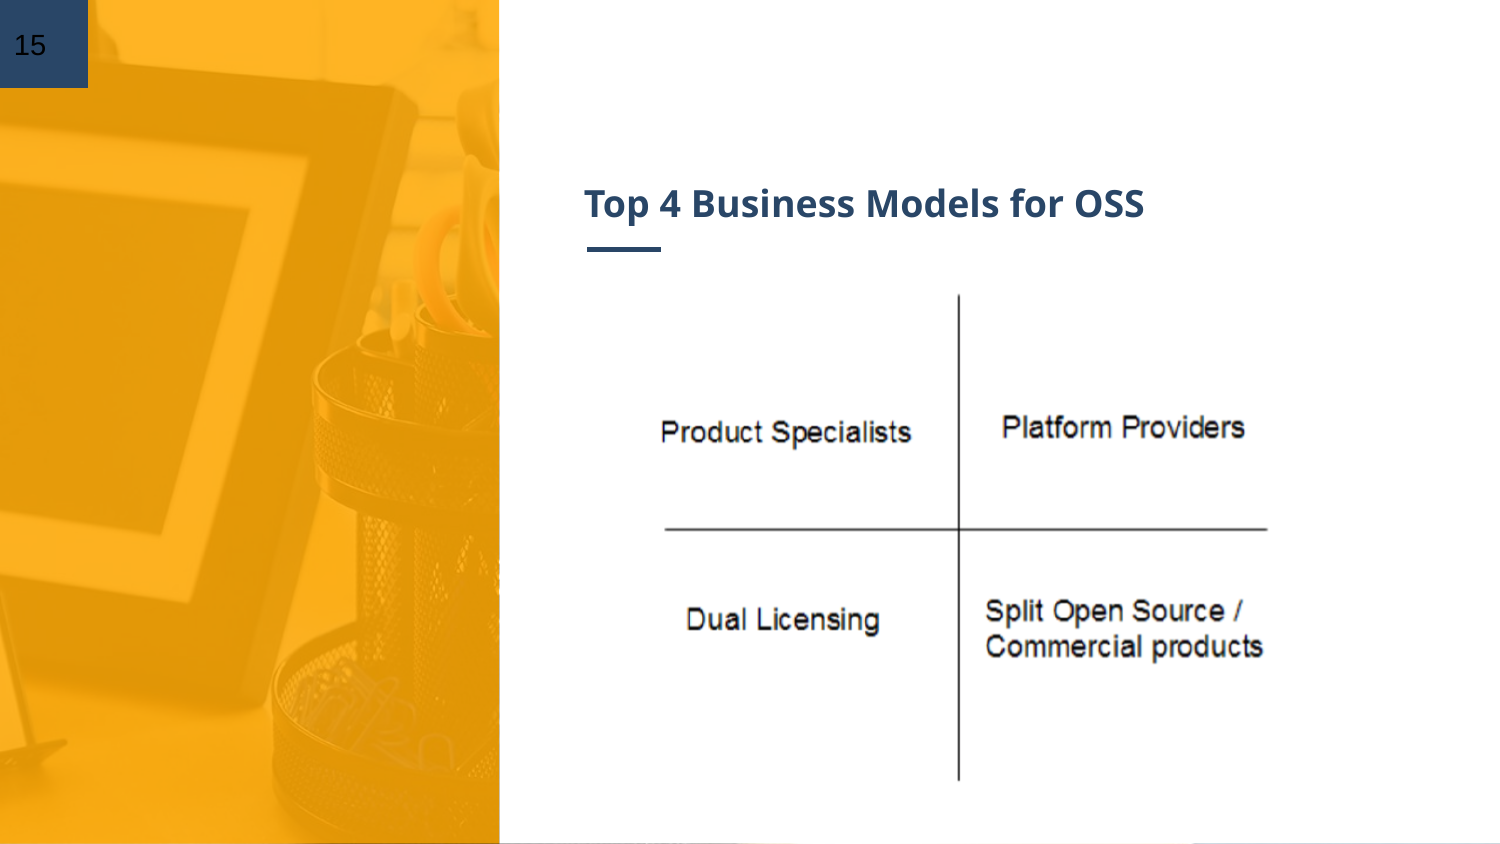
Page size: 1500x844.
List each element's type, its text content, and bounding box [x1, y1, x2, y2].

picture [642, 260, 1313, 800]
slide_number 15 [0, 0, 89, 88]
title Top 4 Business Models for OSS [568, 130, 1426, 241]
